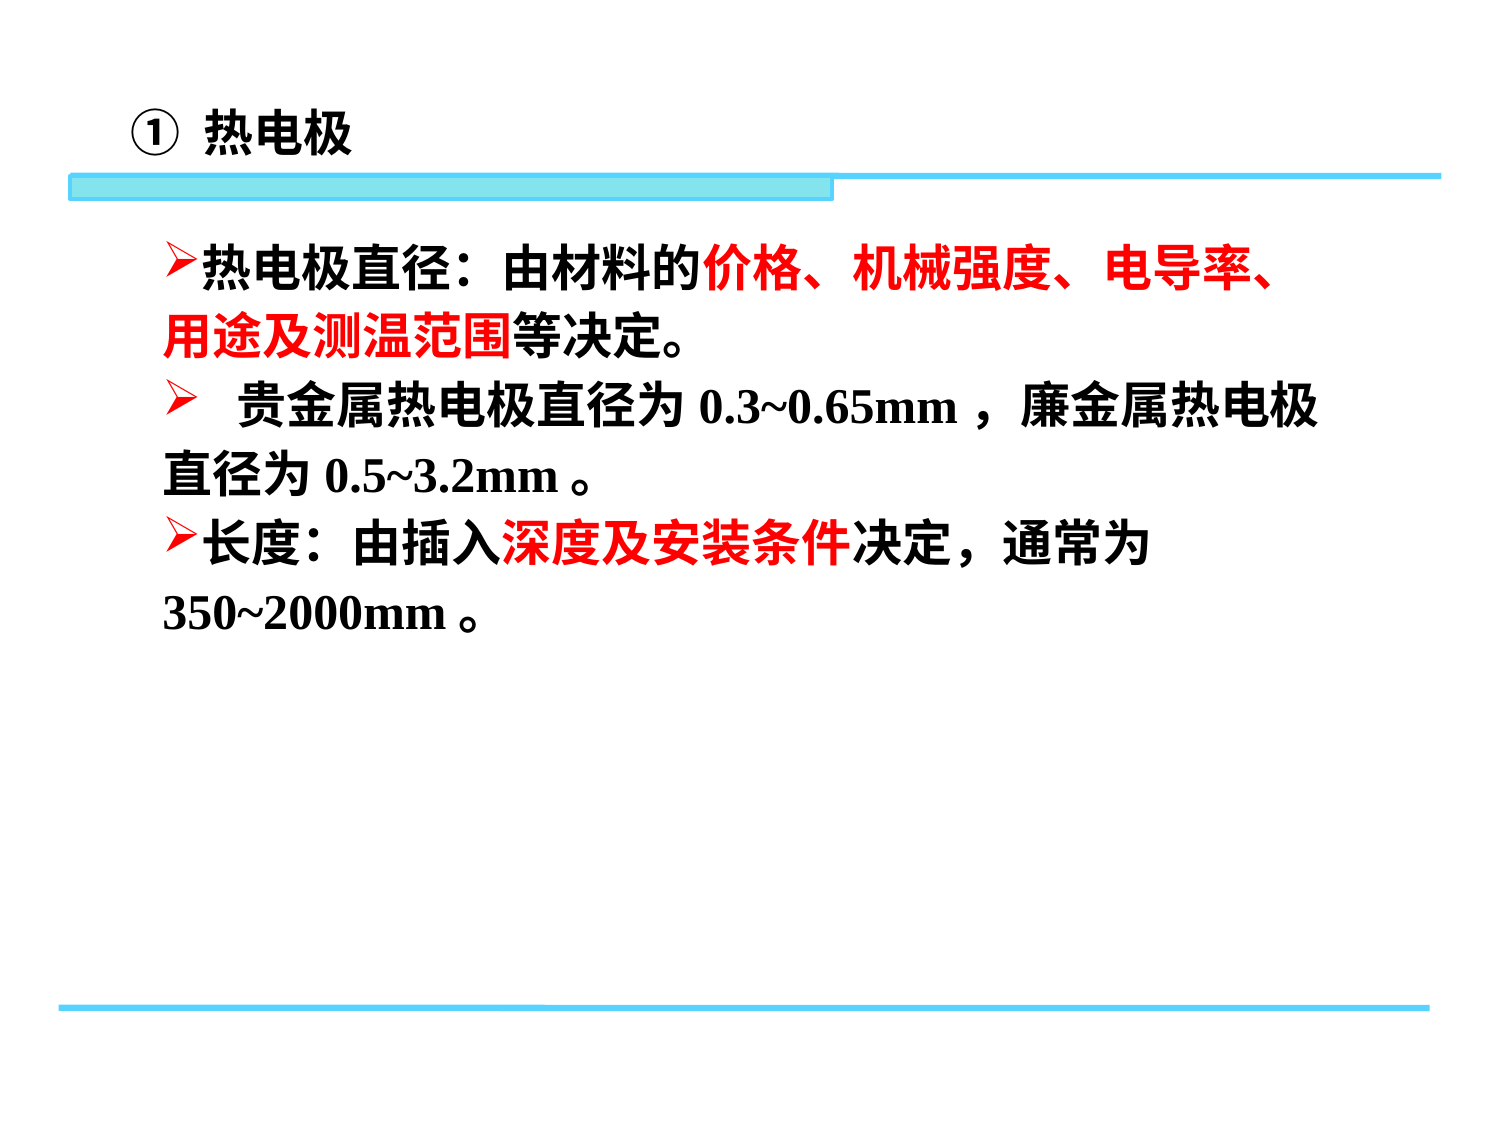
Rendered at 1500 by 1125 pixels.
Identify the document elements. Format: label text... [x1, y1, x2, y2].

text_box 热电极直径：由材料的价格、机械强度、电导率、用途及测温范围等决定。 贵金属热电极直径为0.3~0.65mm，廉金属热电极直径为0.5~3.2mm。 长度：由插入深度及安装条件决定，通常为350~2000mm。 [147, 219, 1353, 648]
text_box ① 热电极 [115, 94, 380, 169]
